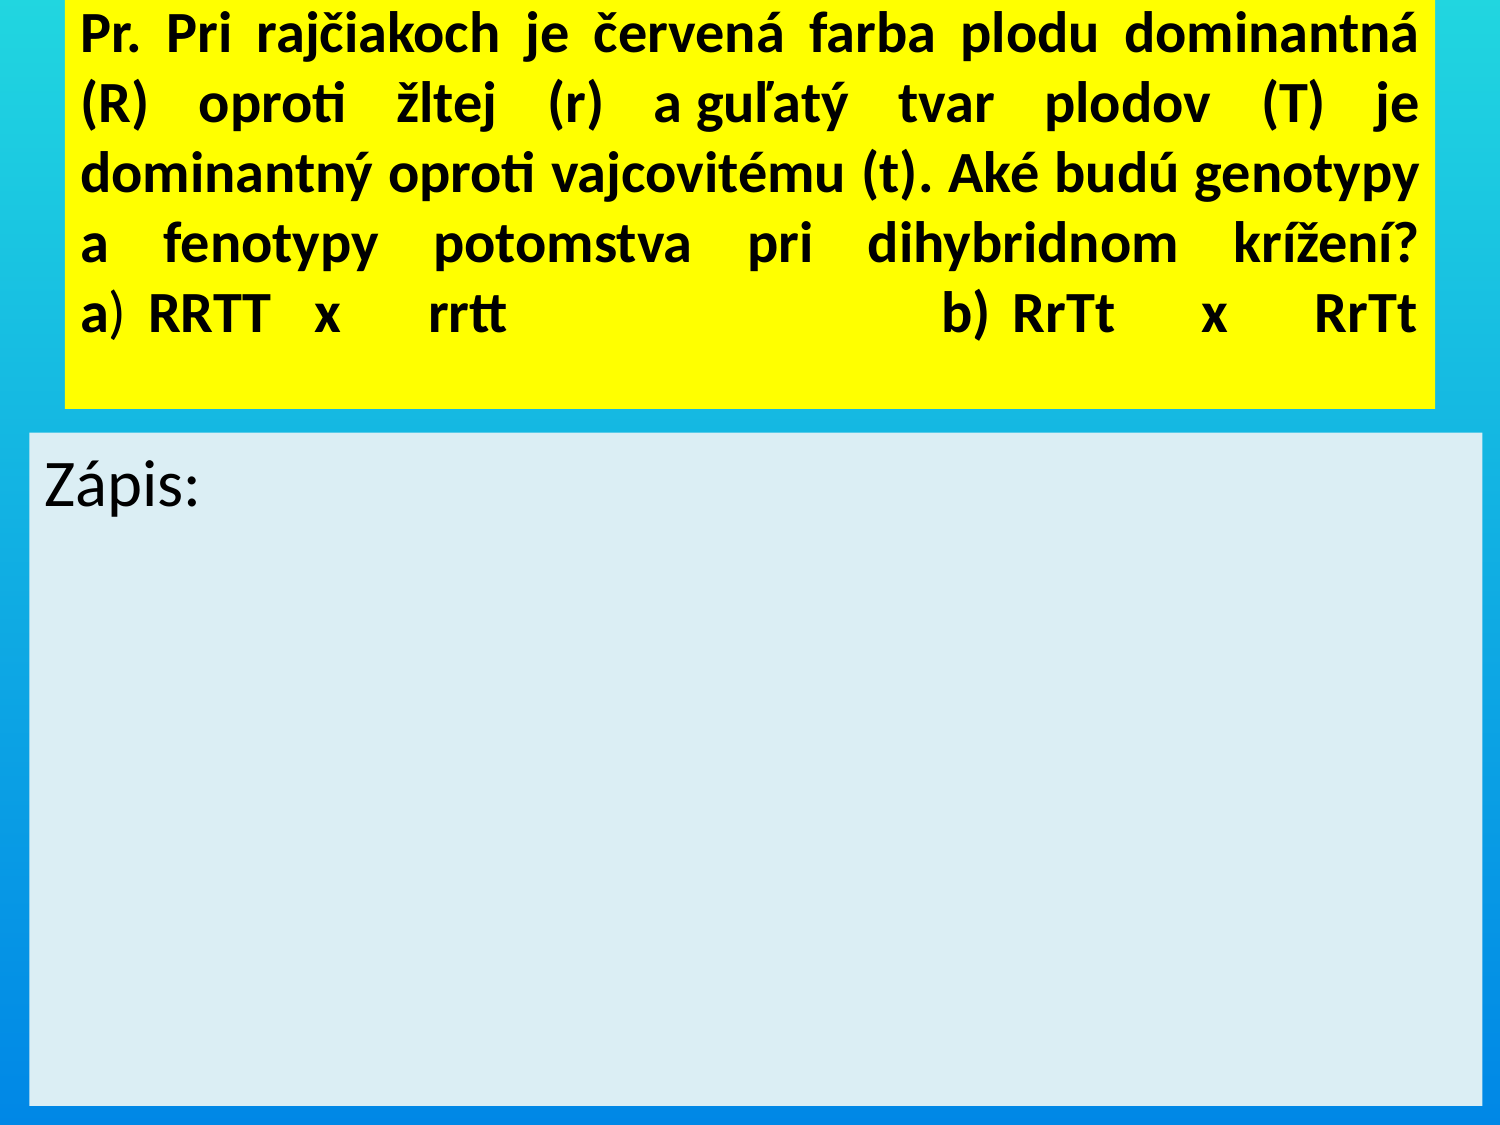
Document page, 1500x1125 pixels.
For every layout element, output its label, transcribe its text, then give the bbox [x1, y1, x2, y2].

list Zápis: [29, 432, 1483, 1106]
title Pr. Pri rajčiakoch je červená farba plodu dominantná (R) oproti žltej (r) a guľatý tvar plodov (T) je dominantný oproti vajcovitému (t). Aké budú genotypy a fenotypy potomstva pri dihybridnom krížení? a) RRTT x rrtt b) RrTt x RrTt [64, 0, 1436, 409]
